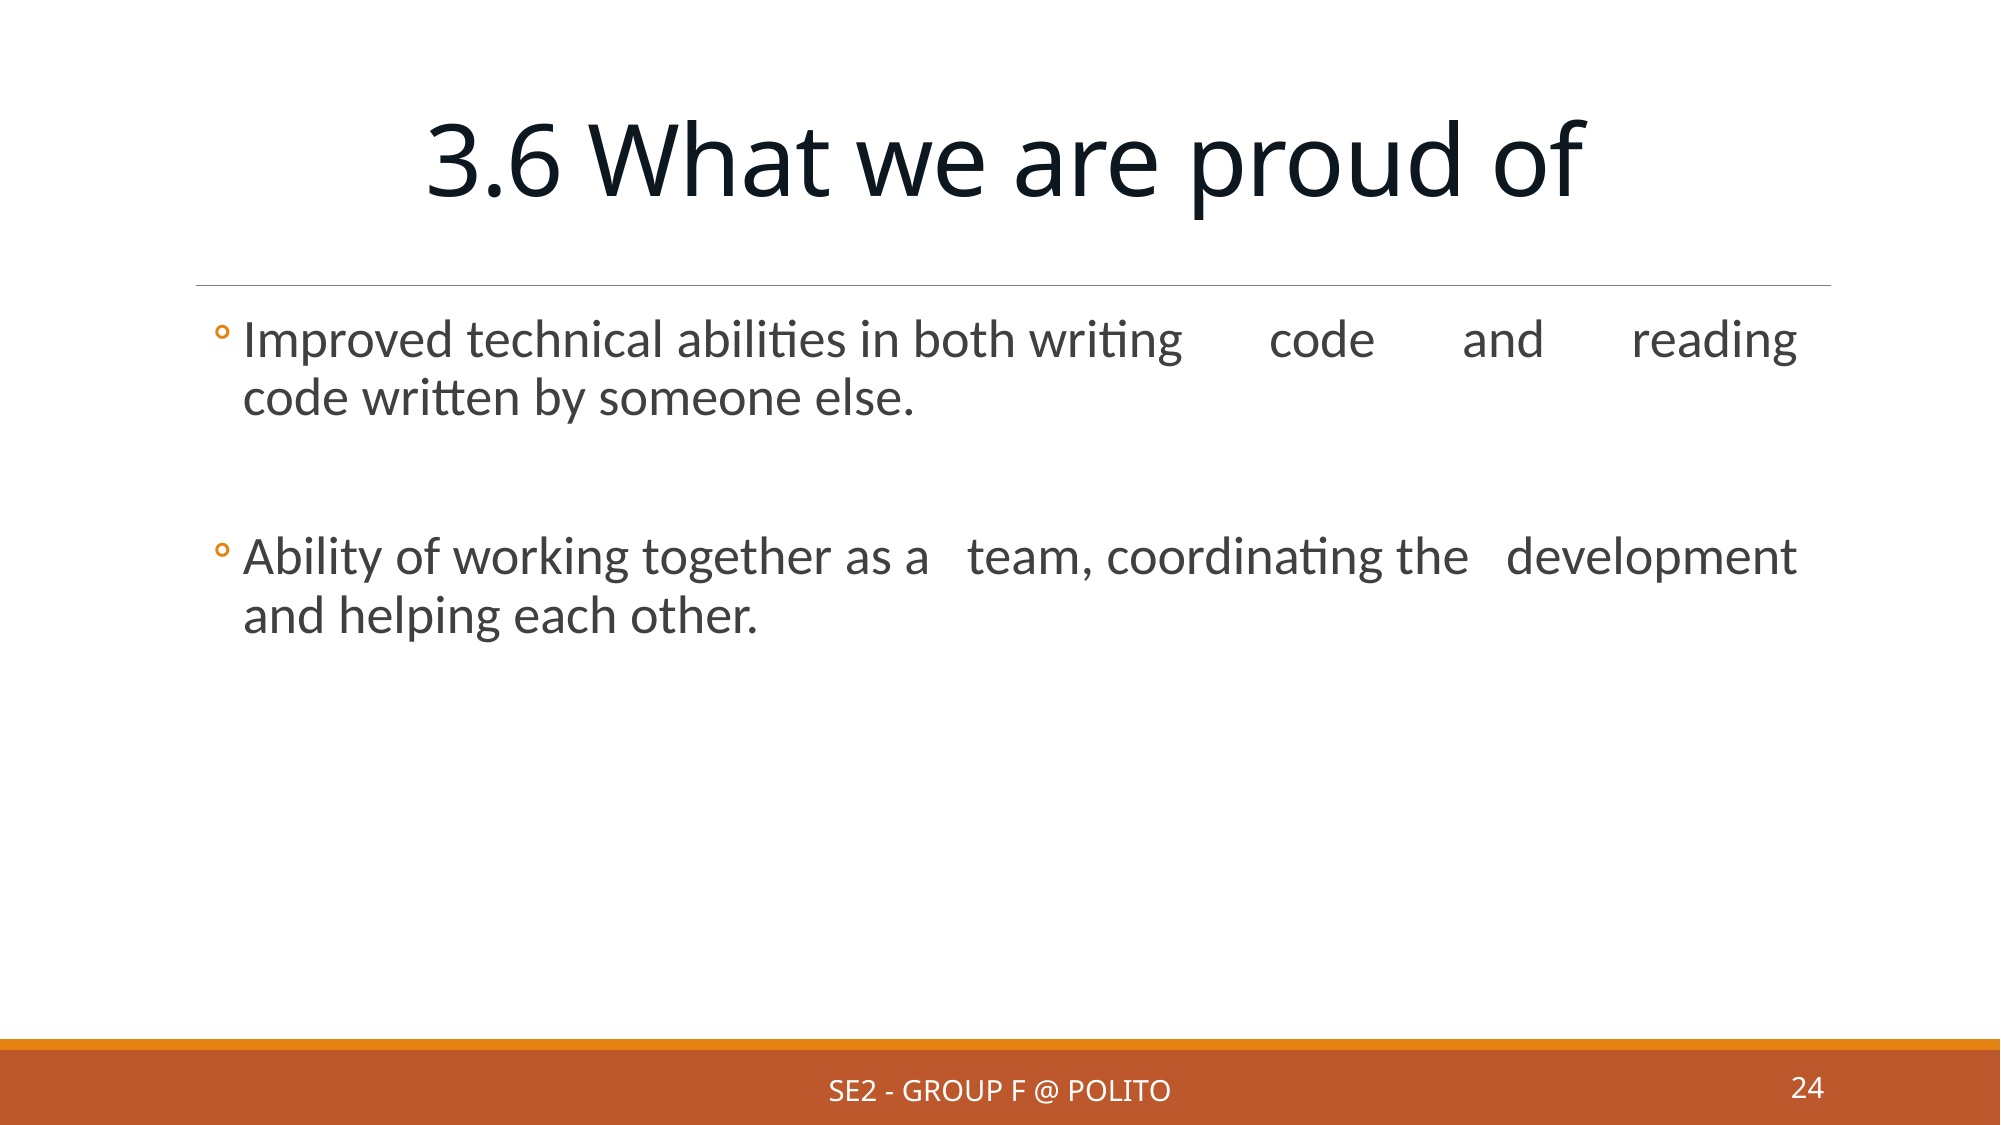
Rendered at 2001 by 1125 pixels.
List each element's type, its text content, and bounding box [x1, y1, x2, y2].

title 3.6 What we are proud of [180, 47, 1830, 285]
footer SE2 - Group F @ PoliTo [604, 1059, 1396, 1120]
list Improved technical abilities in both writing code and reading code written by someone else. Ability of working together as a team, coordinating the development and helping each other. [180, 302, 1799, 963]
slide_number 24 [1624, 1059, 1840, 1120]
